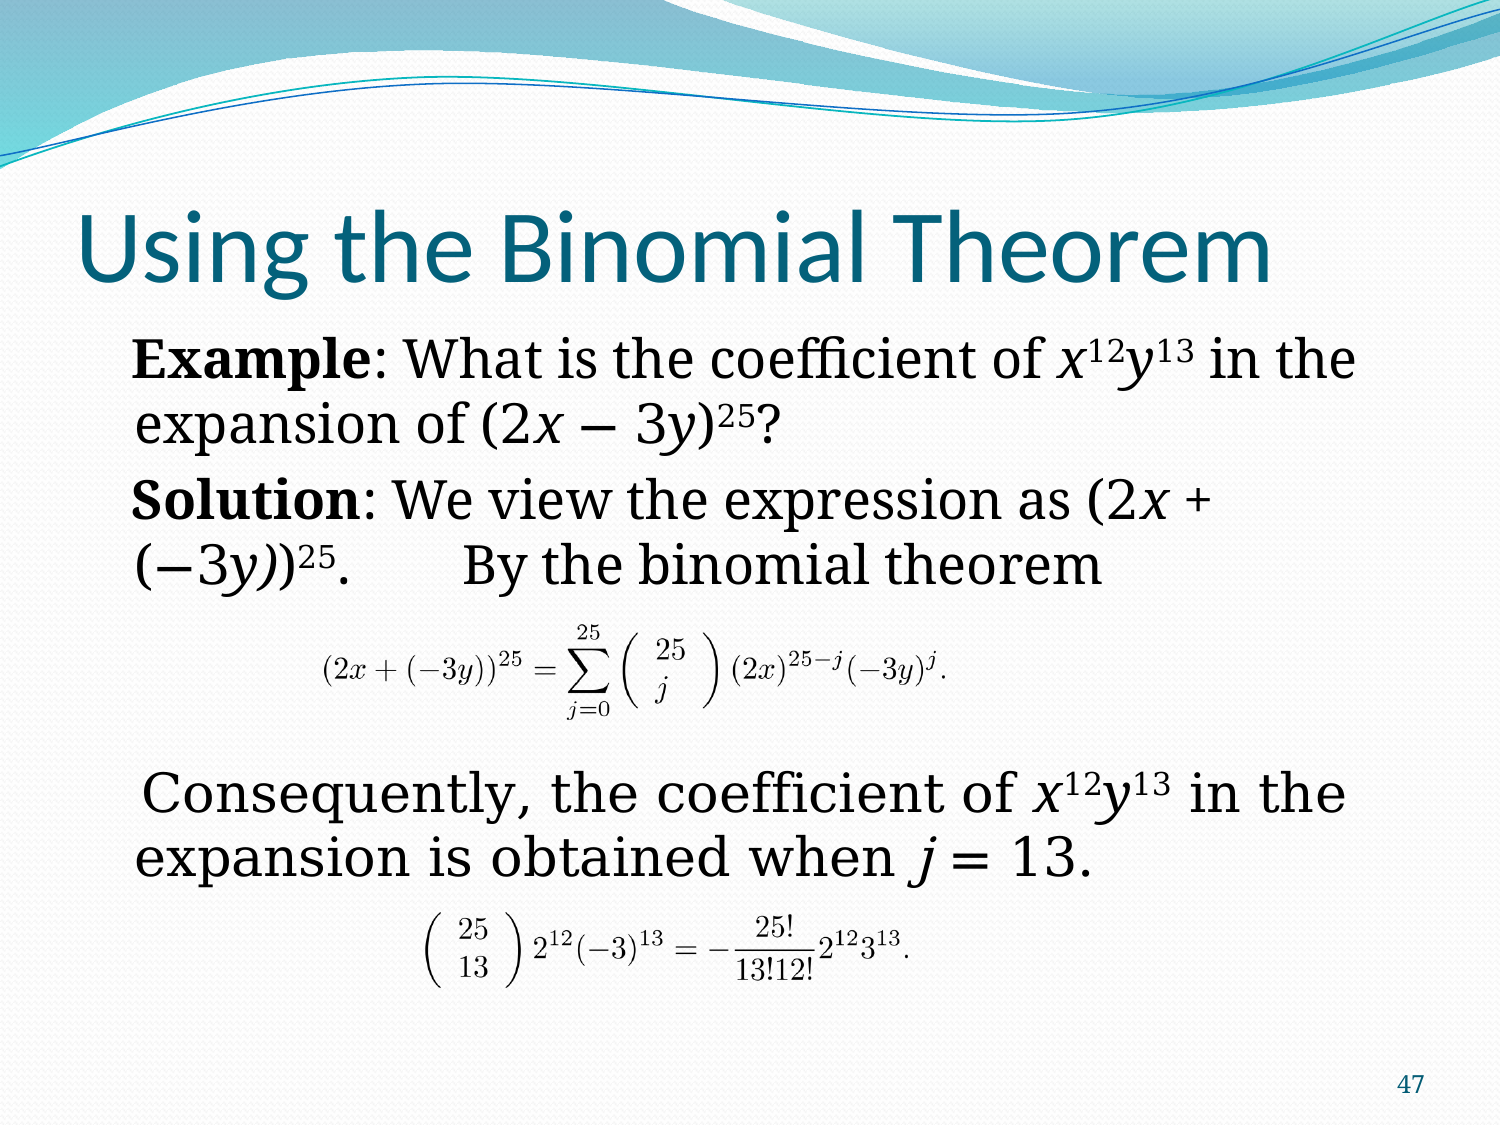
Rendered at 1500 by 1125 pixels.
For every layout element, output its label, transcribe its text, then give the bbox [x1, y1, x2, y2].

slide_number 47 [1299, 1042, 1425, 1103]
picture [324, 624, 945, 721]
picture [424, 912, 908, 988]
title Using the Binomial Theorem [75, 115, 1425, 303]
list Example: What is the coefficient of x12y13 in the expansion of (2x − 3y)25? Solution: We view the expression as (2x +(−3y))25. By the binomial theorem Consequently, the coefficient of x12y13 in the expansion is obtained when j = 13. [75, 317, 1425, 1038]
